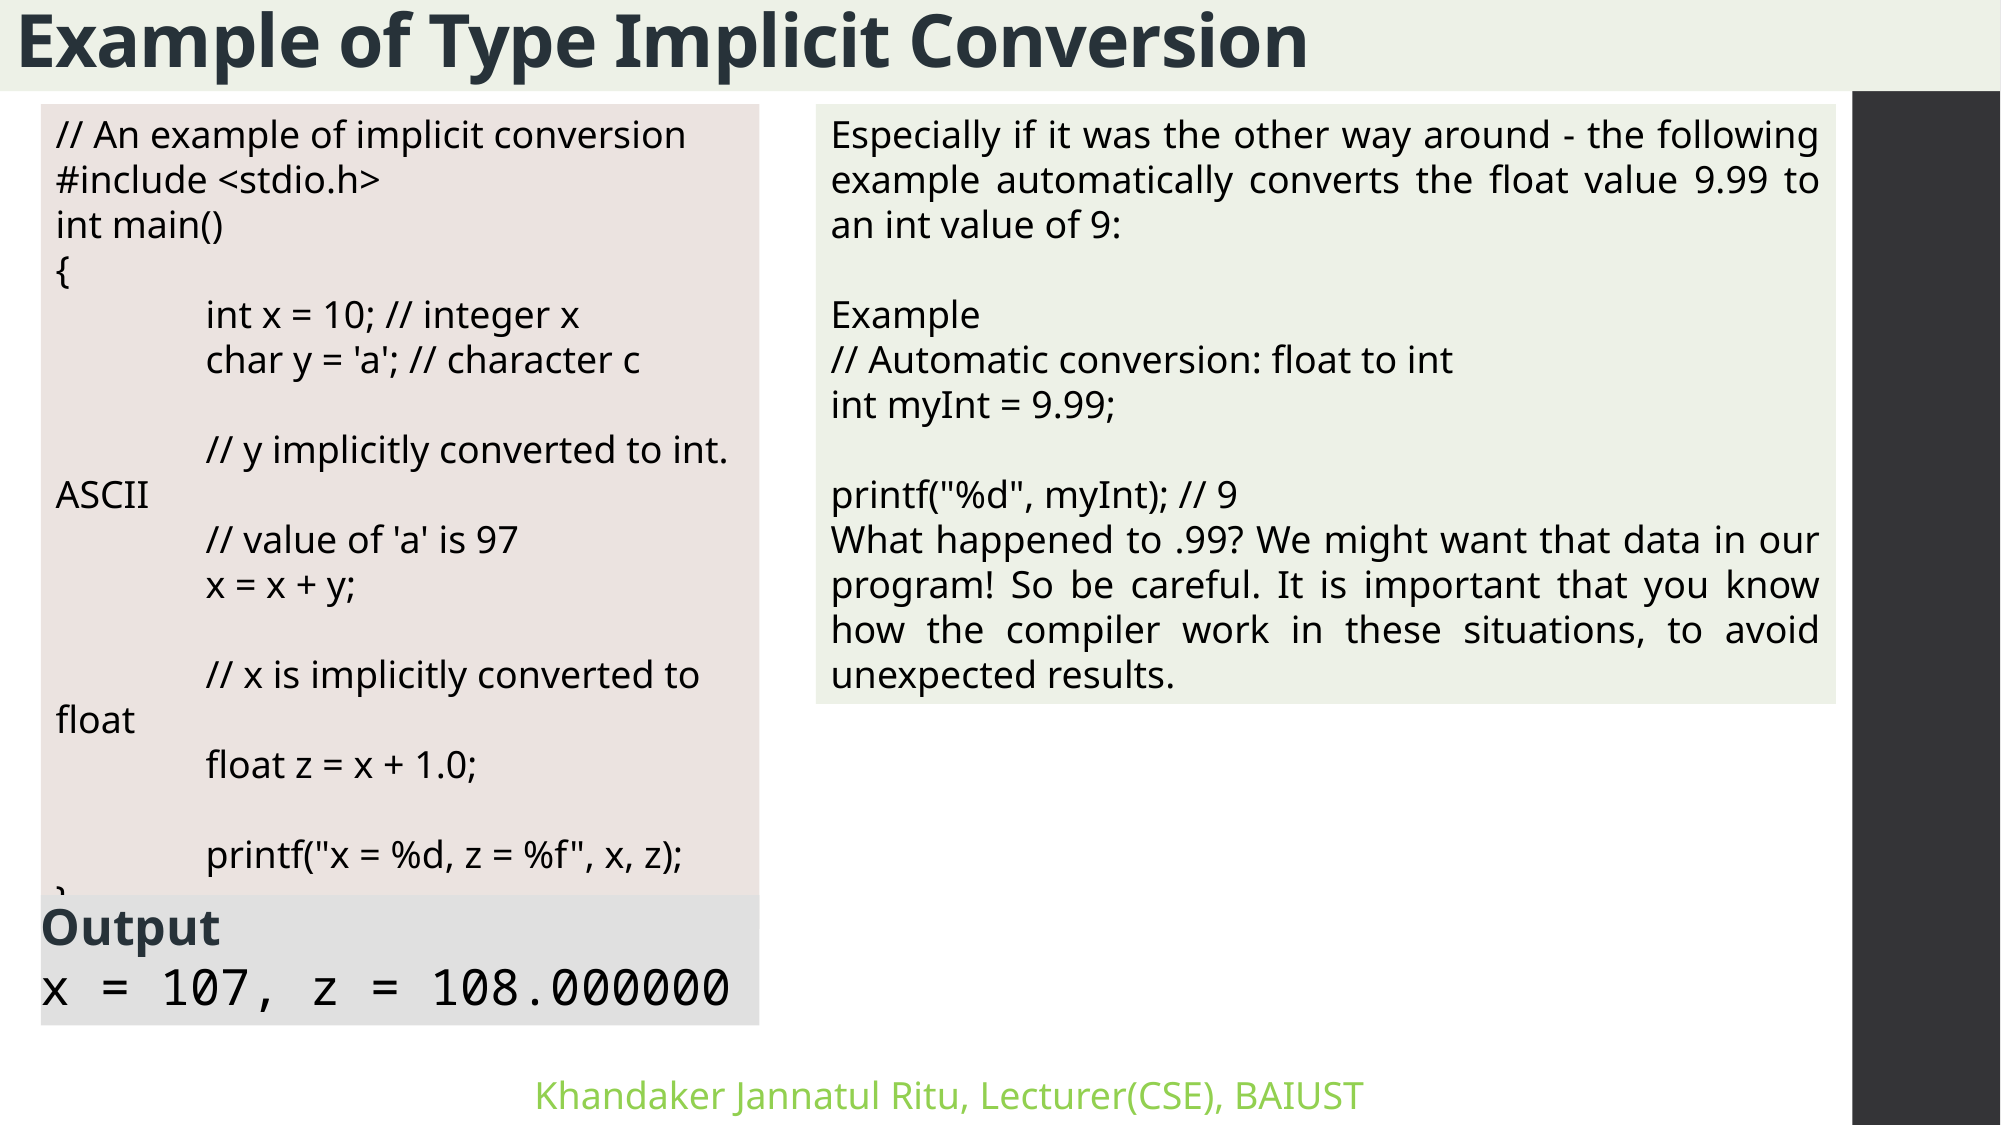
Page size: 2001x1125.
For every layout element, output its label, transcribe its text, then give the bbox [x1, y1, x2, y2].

text_box // An example of implicit conversion #include <stdio.h> int main() { int x = 10; // integer x char y = 'a'; // character c // y implicitly converted to int. ASCII // value of 'a' is 97 x = x + y; // x is implicitly converted to float float z = x + 1.0; printf("x = %d, z = %f", x, z); } [40, 104, 760, 895]
title Example of Type Implicit Conversion [0, 0, 2000, 92]
text_box Especially if it was the other way around - the following example automatically converts the float value 9.99 to an int value of 9: Example // Automatic conversion: float to int int myInt = 9.99; printf("%d", myInt); // 9 What happened to .99? We might want that data in our program! So be careful. It is important that you know how the compiler work in these situations, to avoid unexpected results. [815, 104, 1836, 704]
text_box Output x = 107, z = 108.000000 [40, 895, 760, 1026]
text_box Khandaker Jannatul Ritu, Lecturer(CSE), BAIUST [519, 1064, 1631, 1125]
